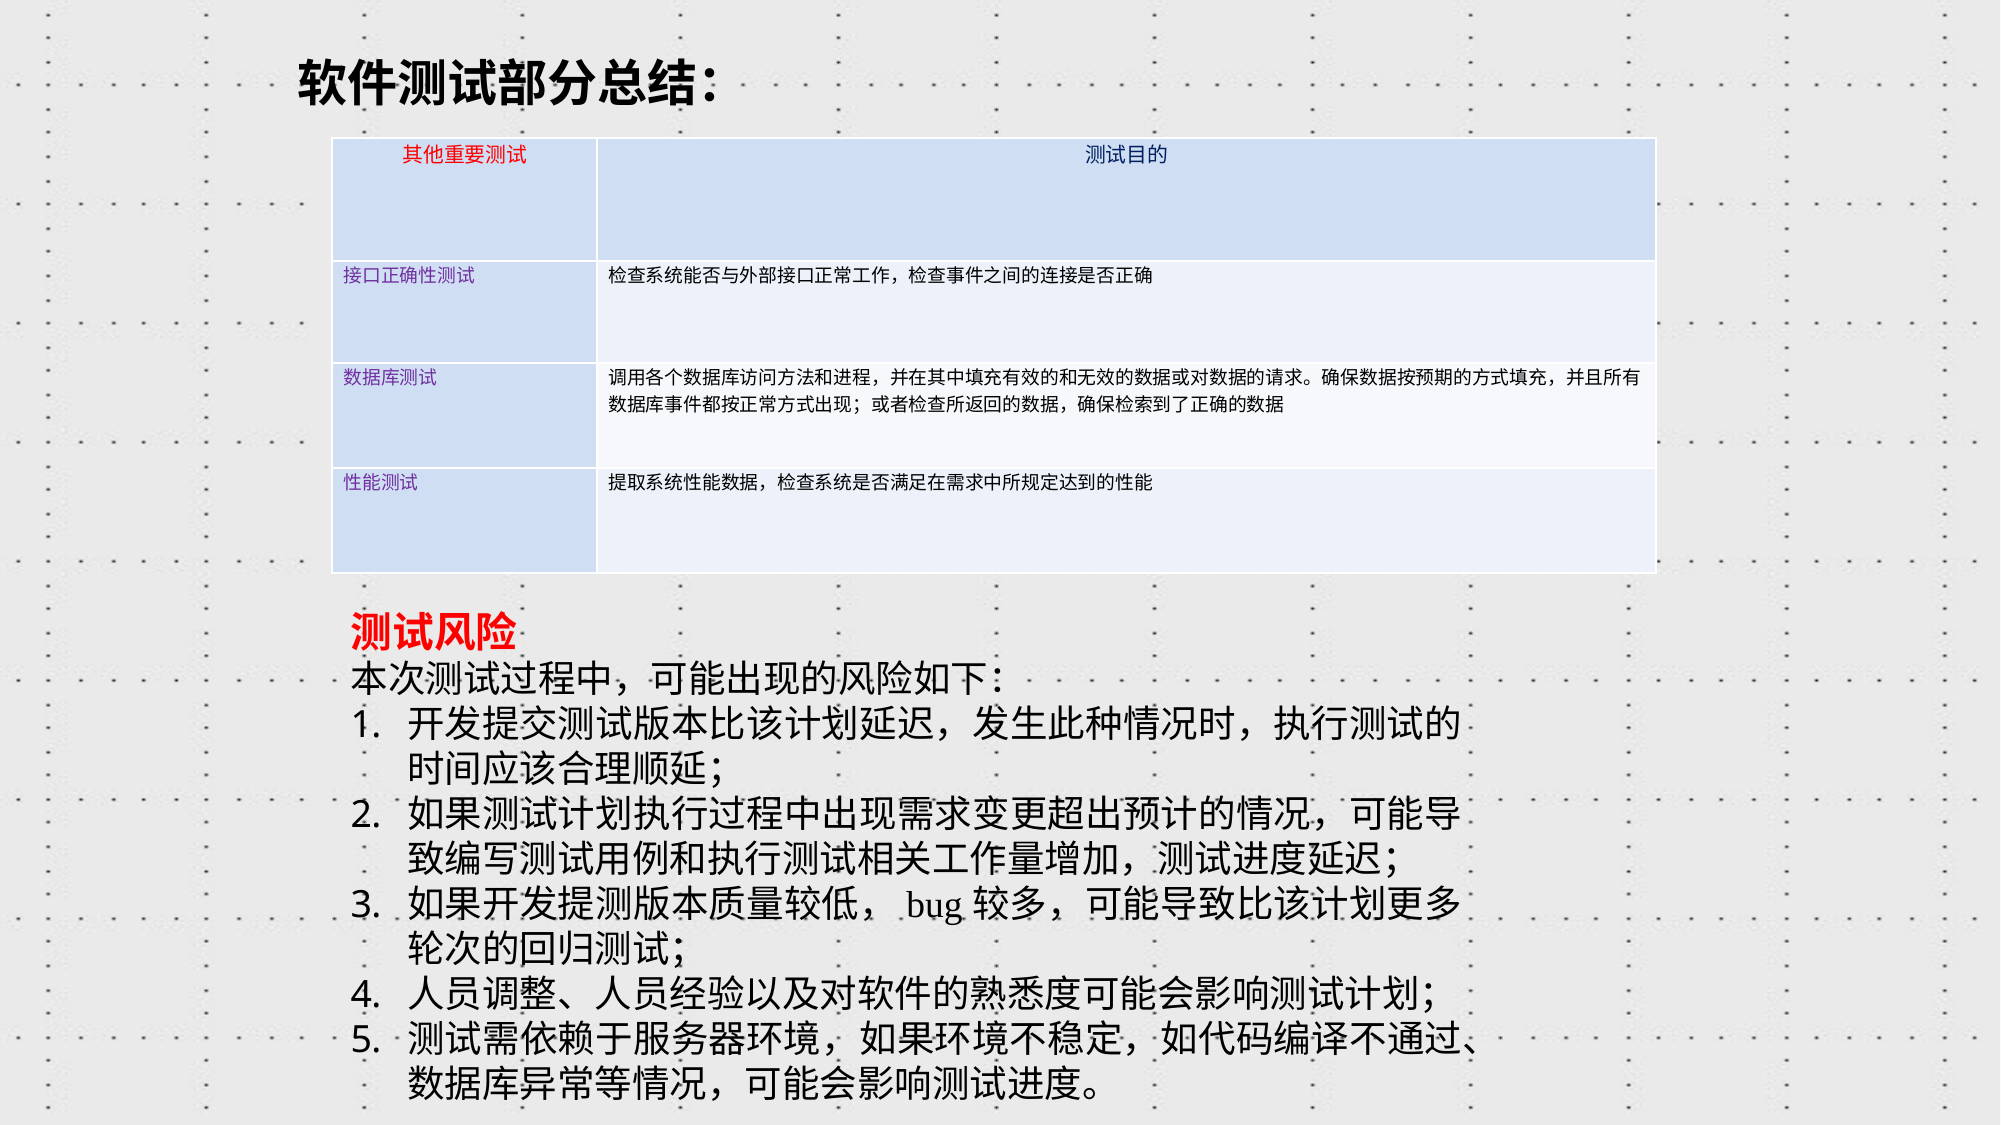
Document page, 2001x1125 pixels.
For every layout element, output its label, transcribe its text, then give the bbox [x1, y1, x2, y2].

table_header 测试目的 [598, 139, 1655, 260]
text_box 软件测试部分总结： [283, 44, 763, 119]
table_cell 检查系统能否与外部接口正常工作，检查事件之间的连接是否正确 [598, 262, 1655, 362]
table_cell 接口正确性测试 [333, 262, 596, 362]
picture [0, 0, 2001, 1125]
table_cell 数据库测试 [333, 364, 596, 467]
table_cell 调用各个数据库访问方法和进程，并在其中填充有效的和无效的数据或对数据的请求。确保数据按预期的方式填充，并且所有数据库事件都按正常方式出现；或者检查所返回的数据，确保检索到了正确的数据 [598, 364, 1655, 467]
table_header 其他重要测试 [333, 139, 596, 260]
table_cell 性能测试 [333, 469, 596, 572]
text_box 测试风险 本次测试过程中，可能出现的风险如下： 开发提交测试版本比该计划延迟，发生此种情况时，执行测试的时间应该合理顺延； 如果测试计划执行过程中出现需求变更超出预计的情况，可能导致编写测试用例和执行测试相关工作量增加，测试进度延迟； 如果开发提测版本质量较低，bug较多，可能导致比该计划更多轮次的回归测试； 人员调整、人员经验以及对软件的熟悉度可能会影响测试计划； 测试需依赖于服务器环境，如果环境不稳定，如代码编译不通过、数据库异常等情况，可能会影响测试进度。 [335, 597, 1478, 1113]
table_cell 提取系统性能数据，检查系统是否满足在需求中所规定达到的性能 [598, 469, 1655, 572]
